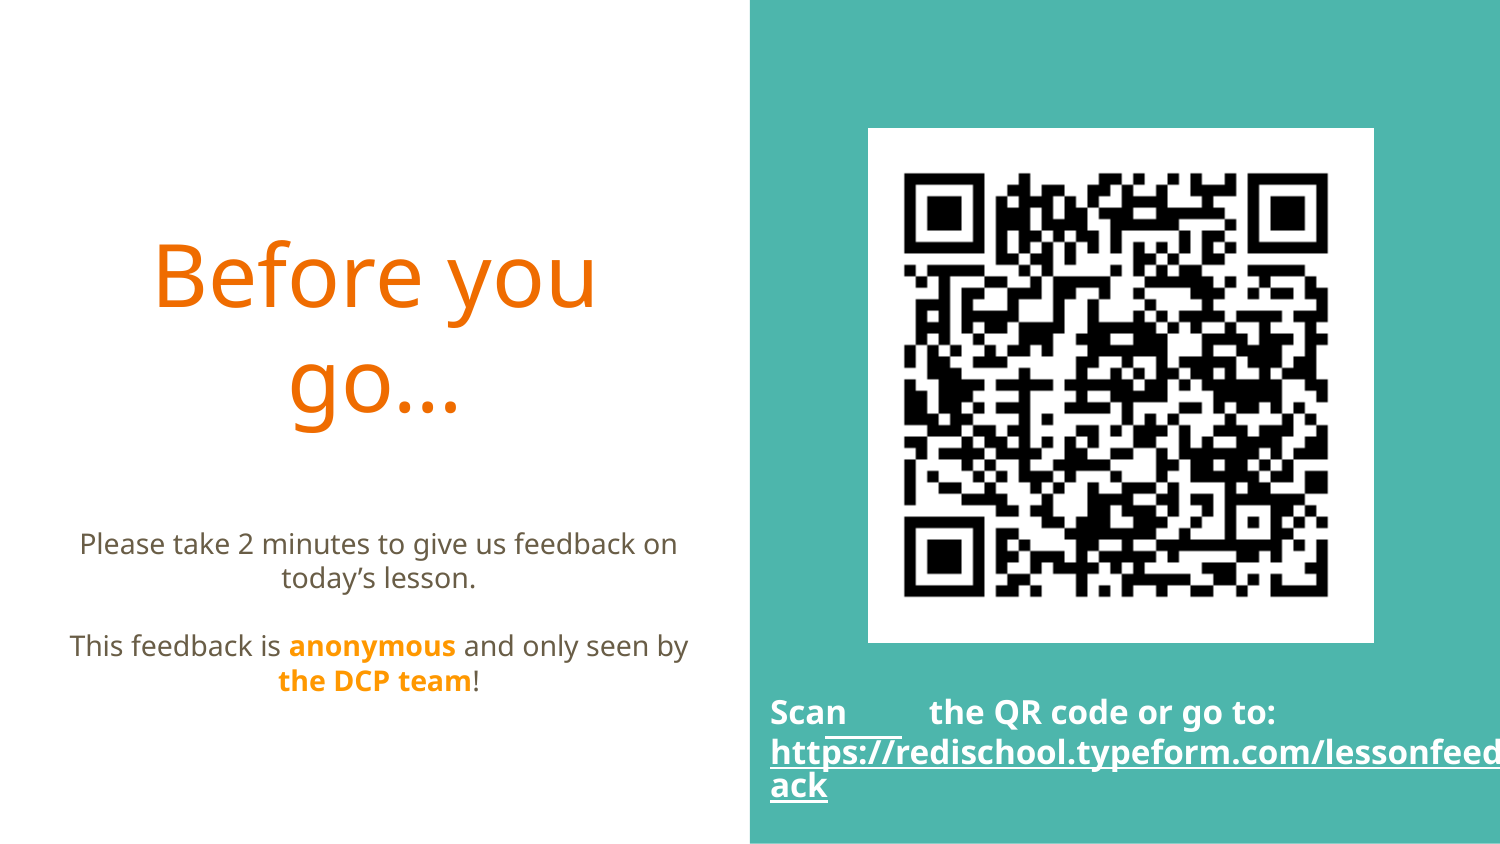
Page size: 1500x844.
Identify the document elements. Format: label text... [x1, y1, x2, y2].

picture [867, 128, 1383, 643]
subtitle Please take 2 minutes to give us feedback on today’s lesson. This feedback is anonymous and only seen by the DCP team! [51, 510, 708, 714]
title Before you go… [43, 170, 708, 446]
text_box Scan the QR code or go to: https://redischool.typeform.com/lessonfeedback [755, 675, 1500, 831]
